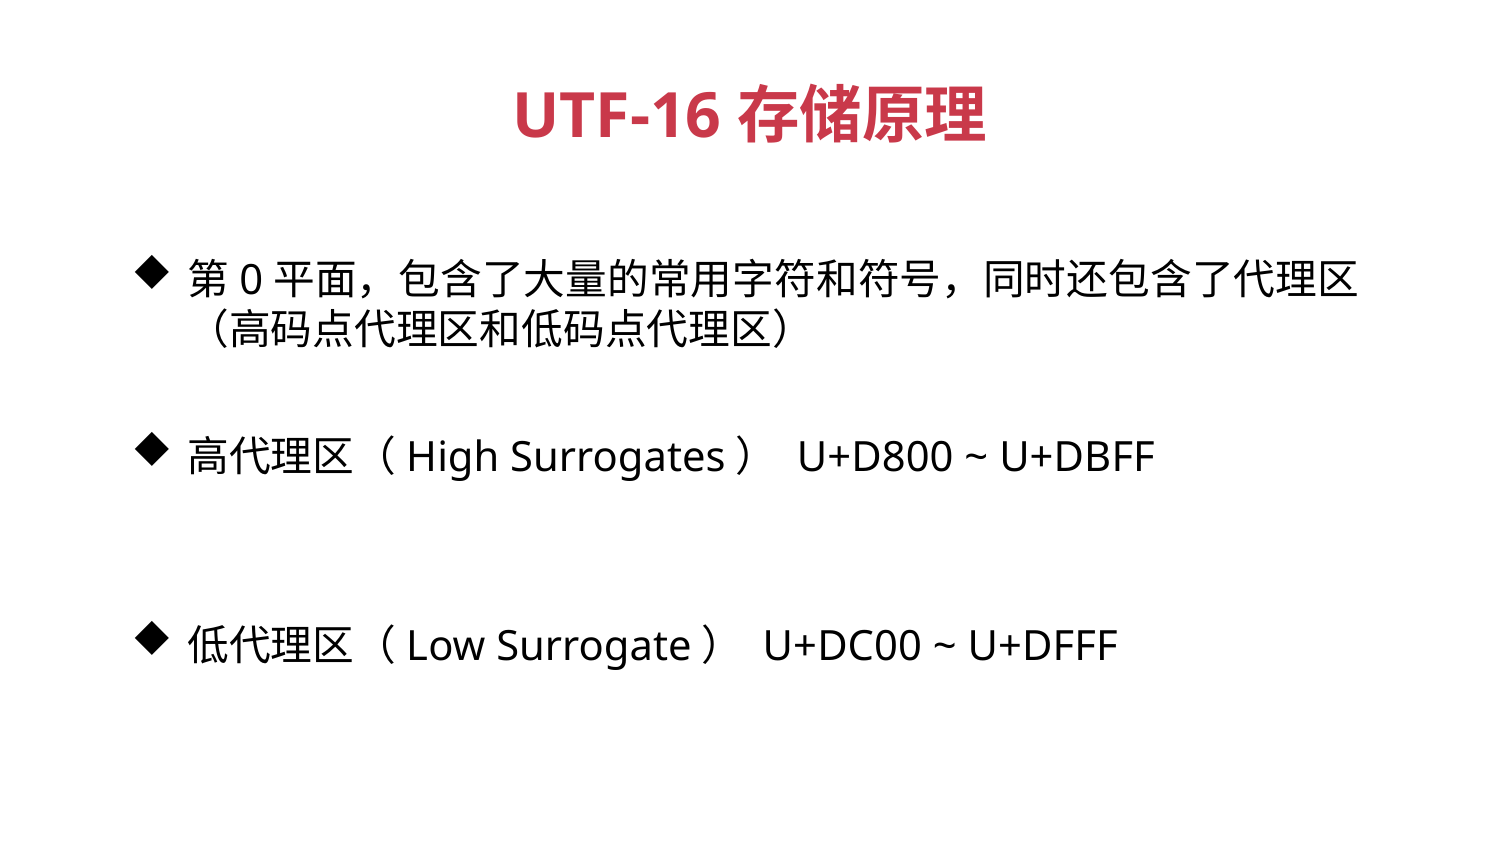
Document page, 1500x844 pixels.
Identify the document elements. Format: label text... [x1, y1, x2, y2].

text_box 第0平面，包含了大量的常用字符和符号，同时还包含了代理区（高码点代理区和低码点代理区） [41, 245, 1450, 361]
text_box 高代理区（High Surrogates） U+D800 ~ U+DBFF [41, 422, 1450, 487]
text_box UTF-16存储原理 [497, 67, 1003, 158]
text_box 低代理区（Low Surrogate） U+DC00 ~ U+DFFF [41, 610, 1450, 676]
